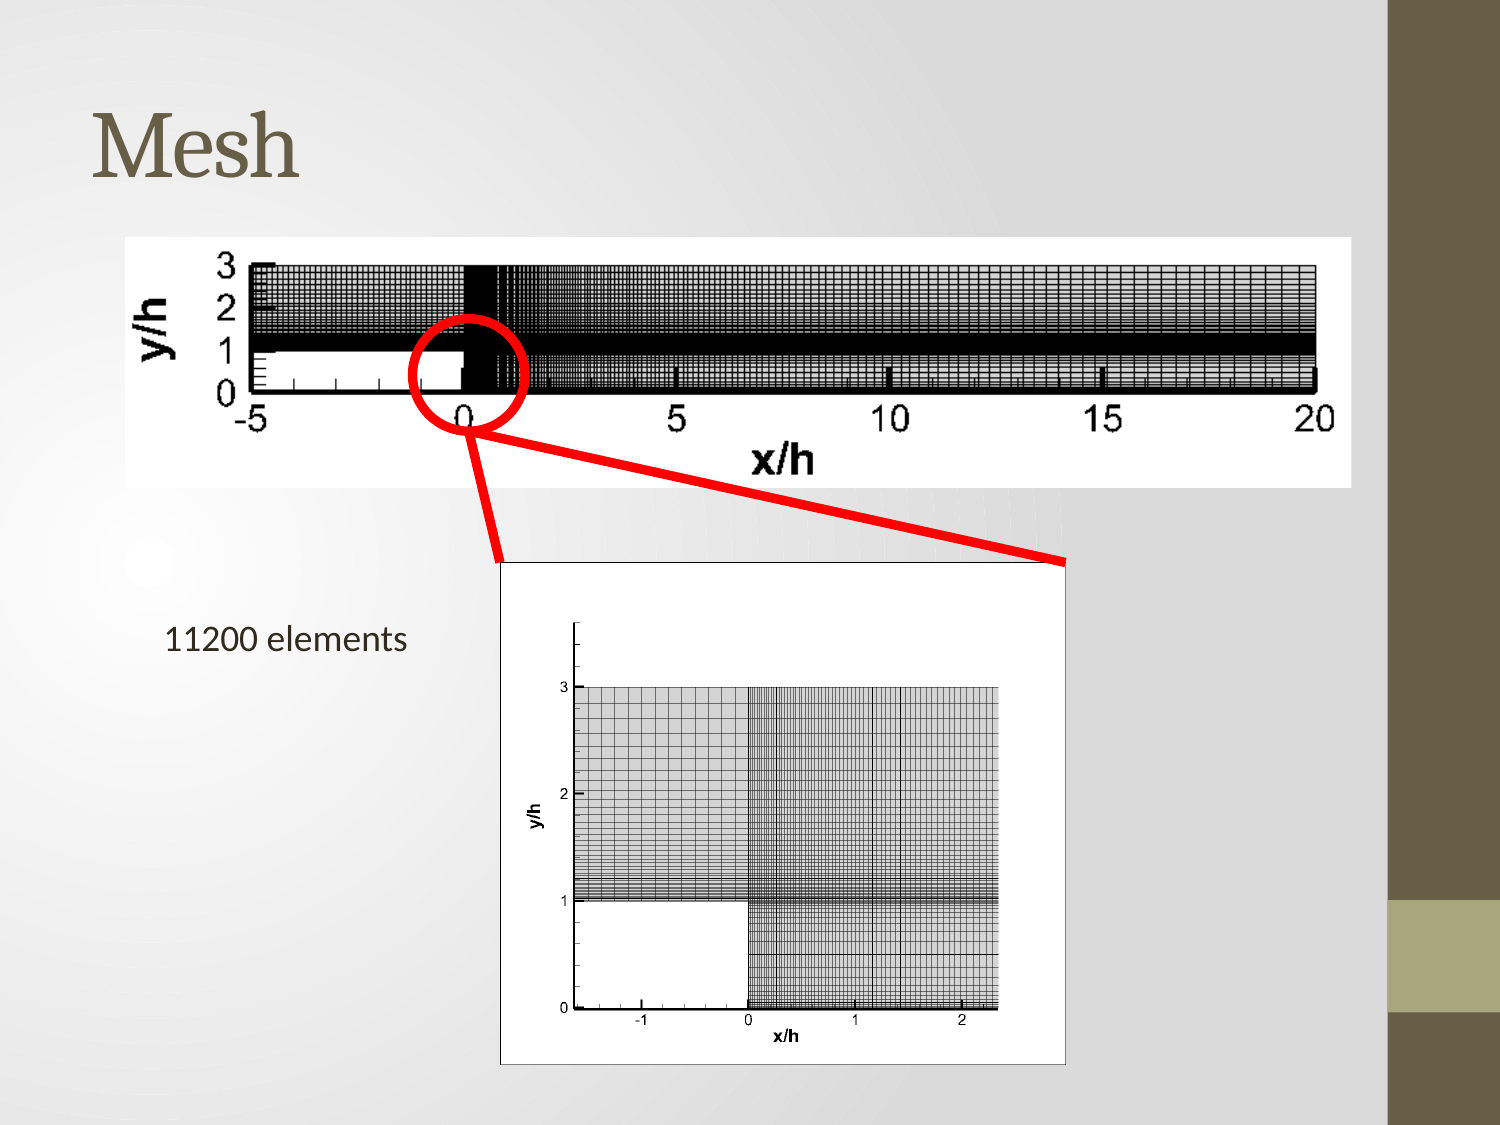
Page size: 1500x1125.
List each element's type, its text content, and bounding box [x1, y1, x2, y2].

text_box 11200 elements [148, 606, 423, 667]
title Mesh [75, 45, 1325, 233]
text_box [468, 430, 1067, 563]
picture [499, 563, 1066, 1066]
picture [124, 236, 1352, 488]
